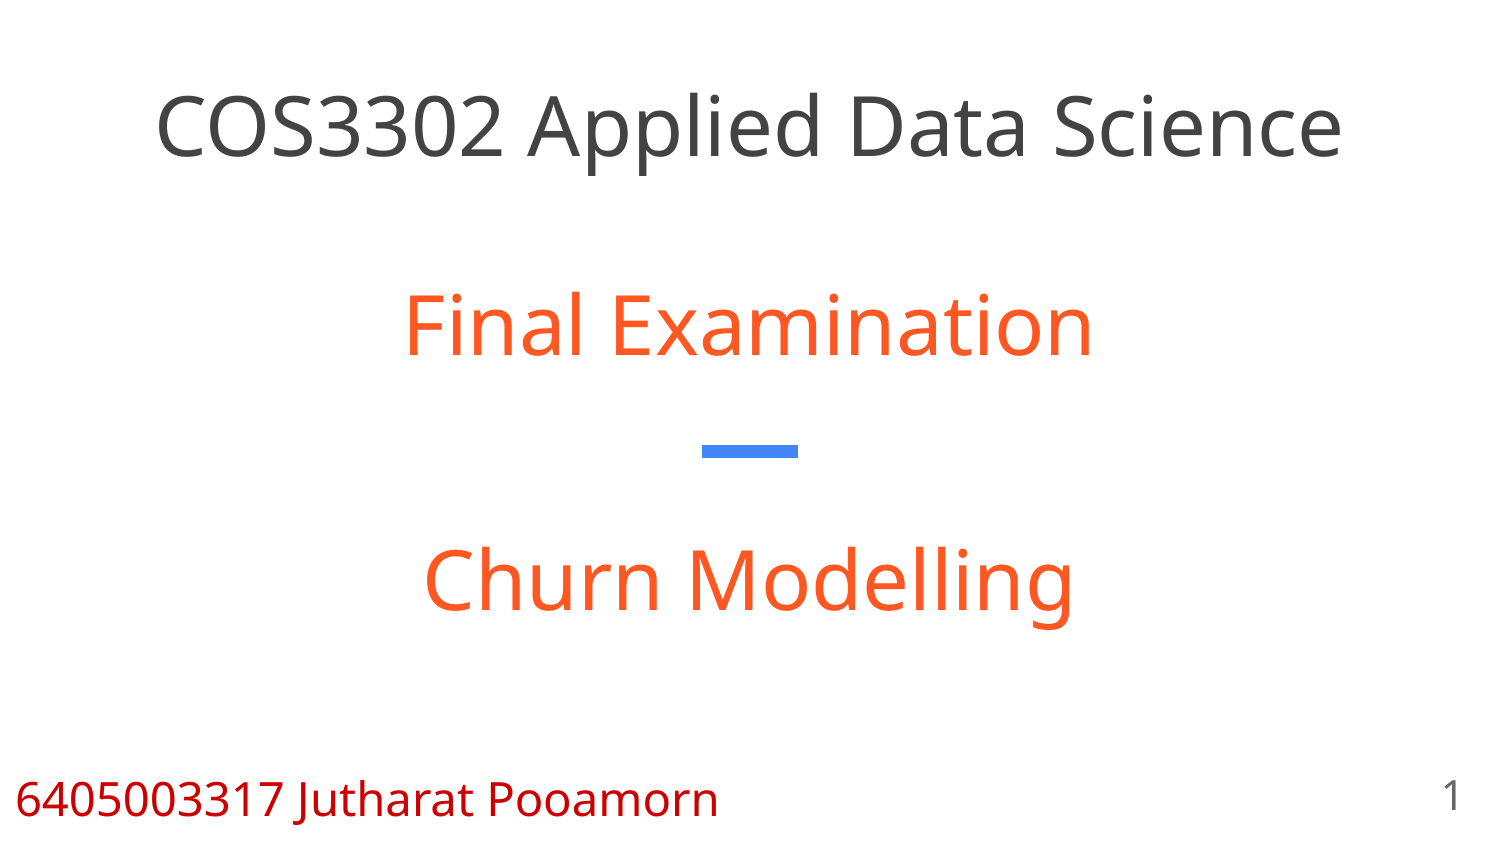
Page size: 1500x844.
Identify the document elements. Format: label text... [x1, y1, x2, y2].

title COS3302 Applied Data Science [83, 33, 1417, 212]
title Churn Modelling [247, 488, 1253, 667]
slide_number ‹#› [1389, 764, 1480, 830]
title 6405003317 Jutharat Pooamorn [0, 753, 869, 841]
title Final Examination [247, 233, 1253, 412]
